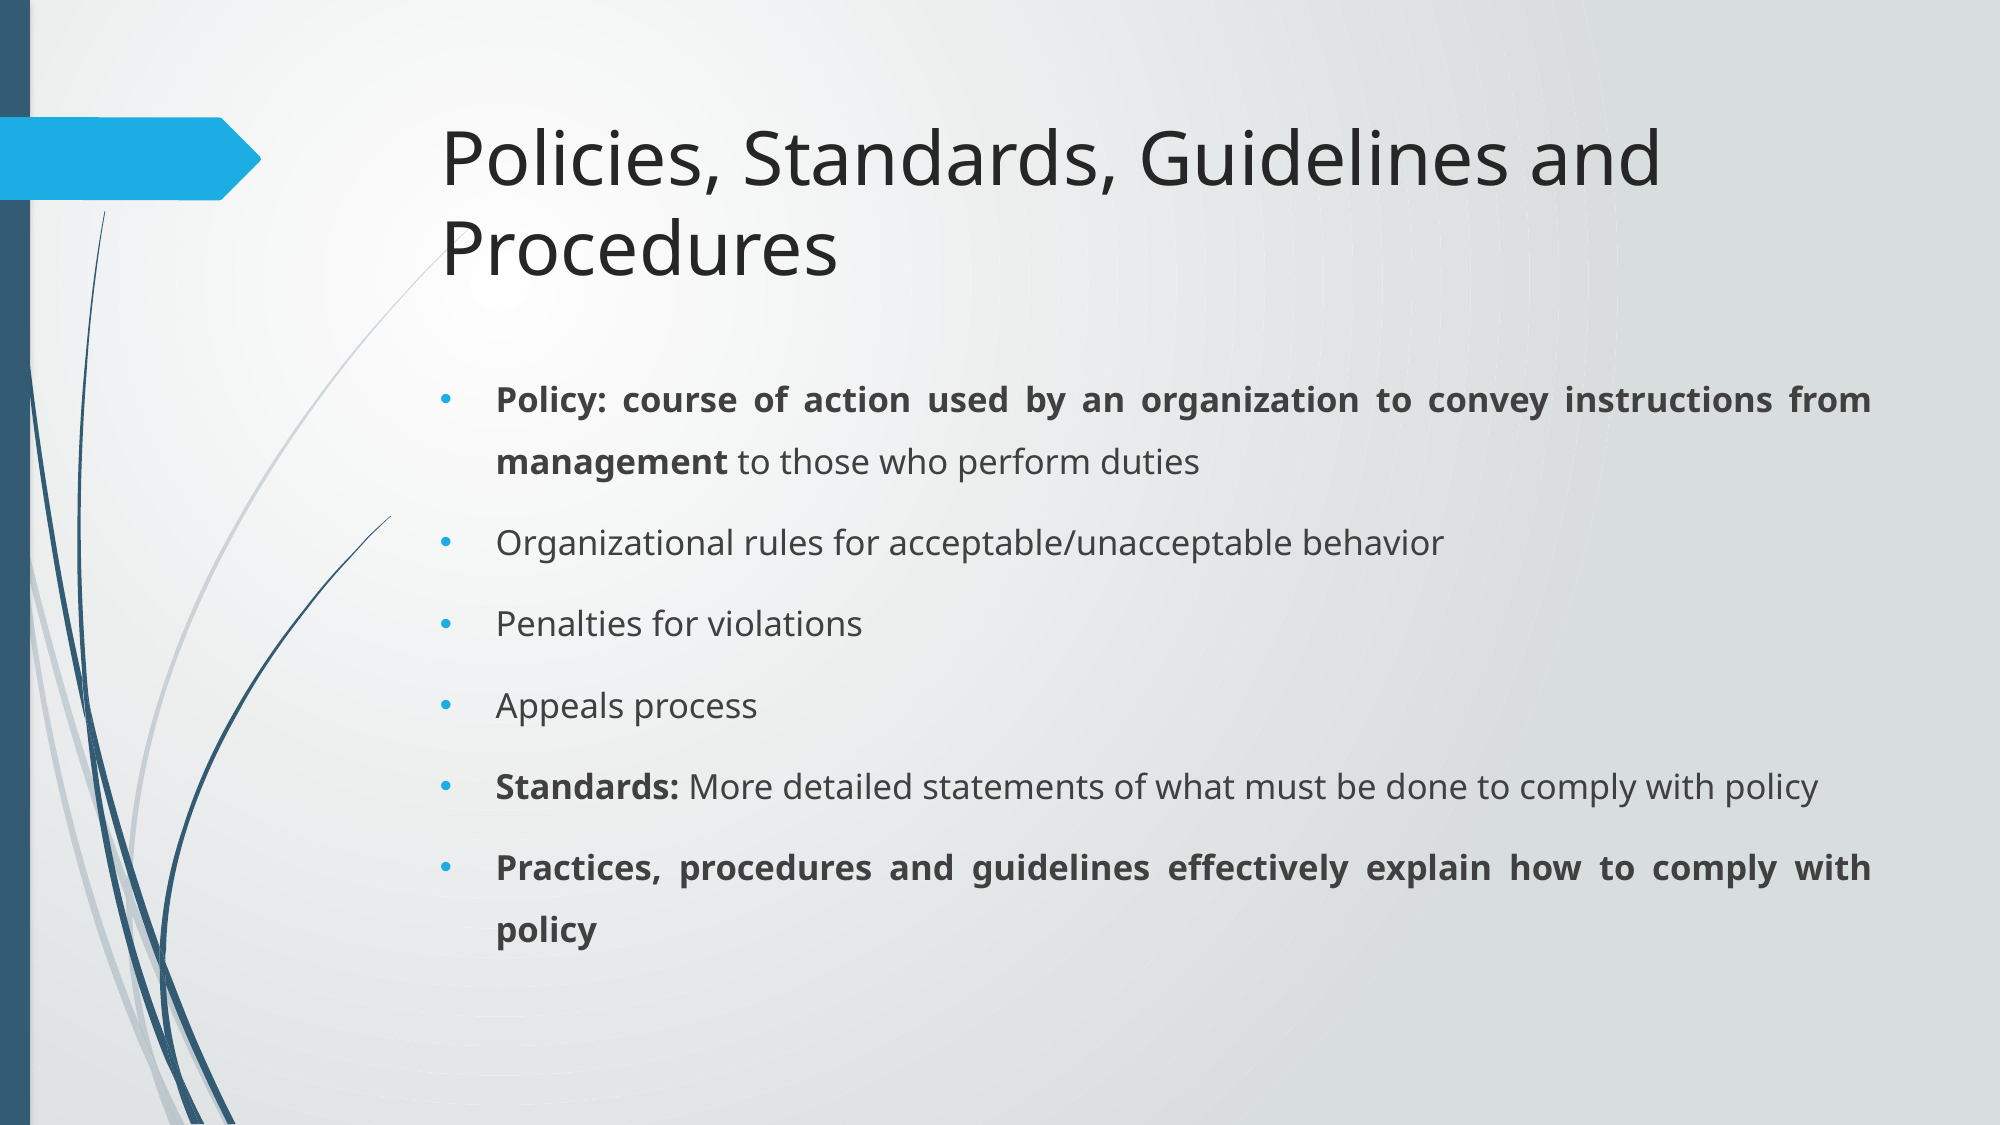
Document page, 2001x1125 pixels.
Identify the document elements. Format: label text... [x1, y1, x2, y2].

list Policy: course of action used by an organization to convey instructions from management to those who perform duties Organizational rules for acceptable/unacceptable behavior Penalties for violations Appeals process Standards: More detailed statements of what must be done to comply with policy Practices, procedures and guidelines effectively explain how to comply with policy [424, 350, 1888, 970]
title Policies, Standards, Guidelines and Procedures [425, 102, 1888, 313]
